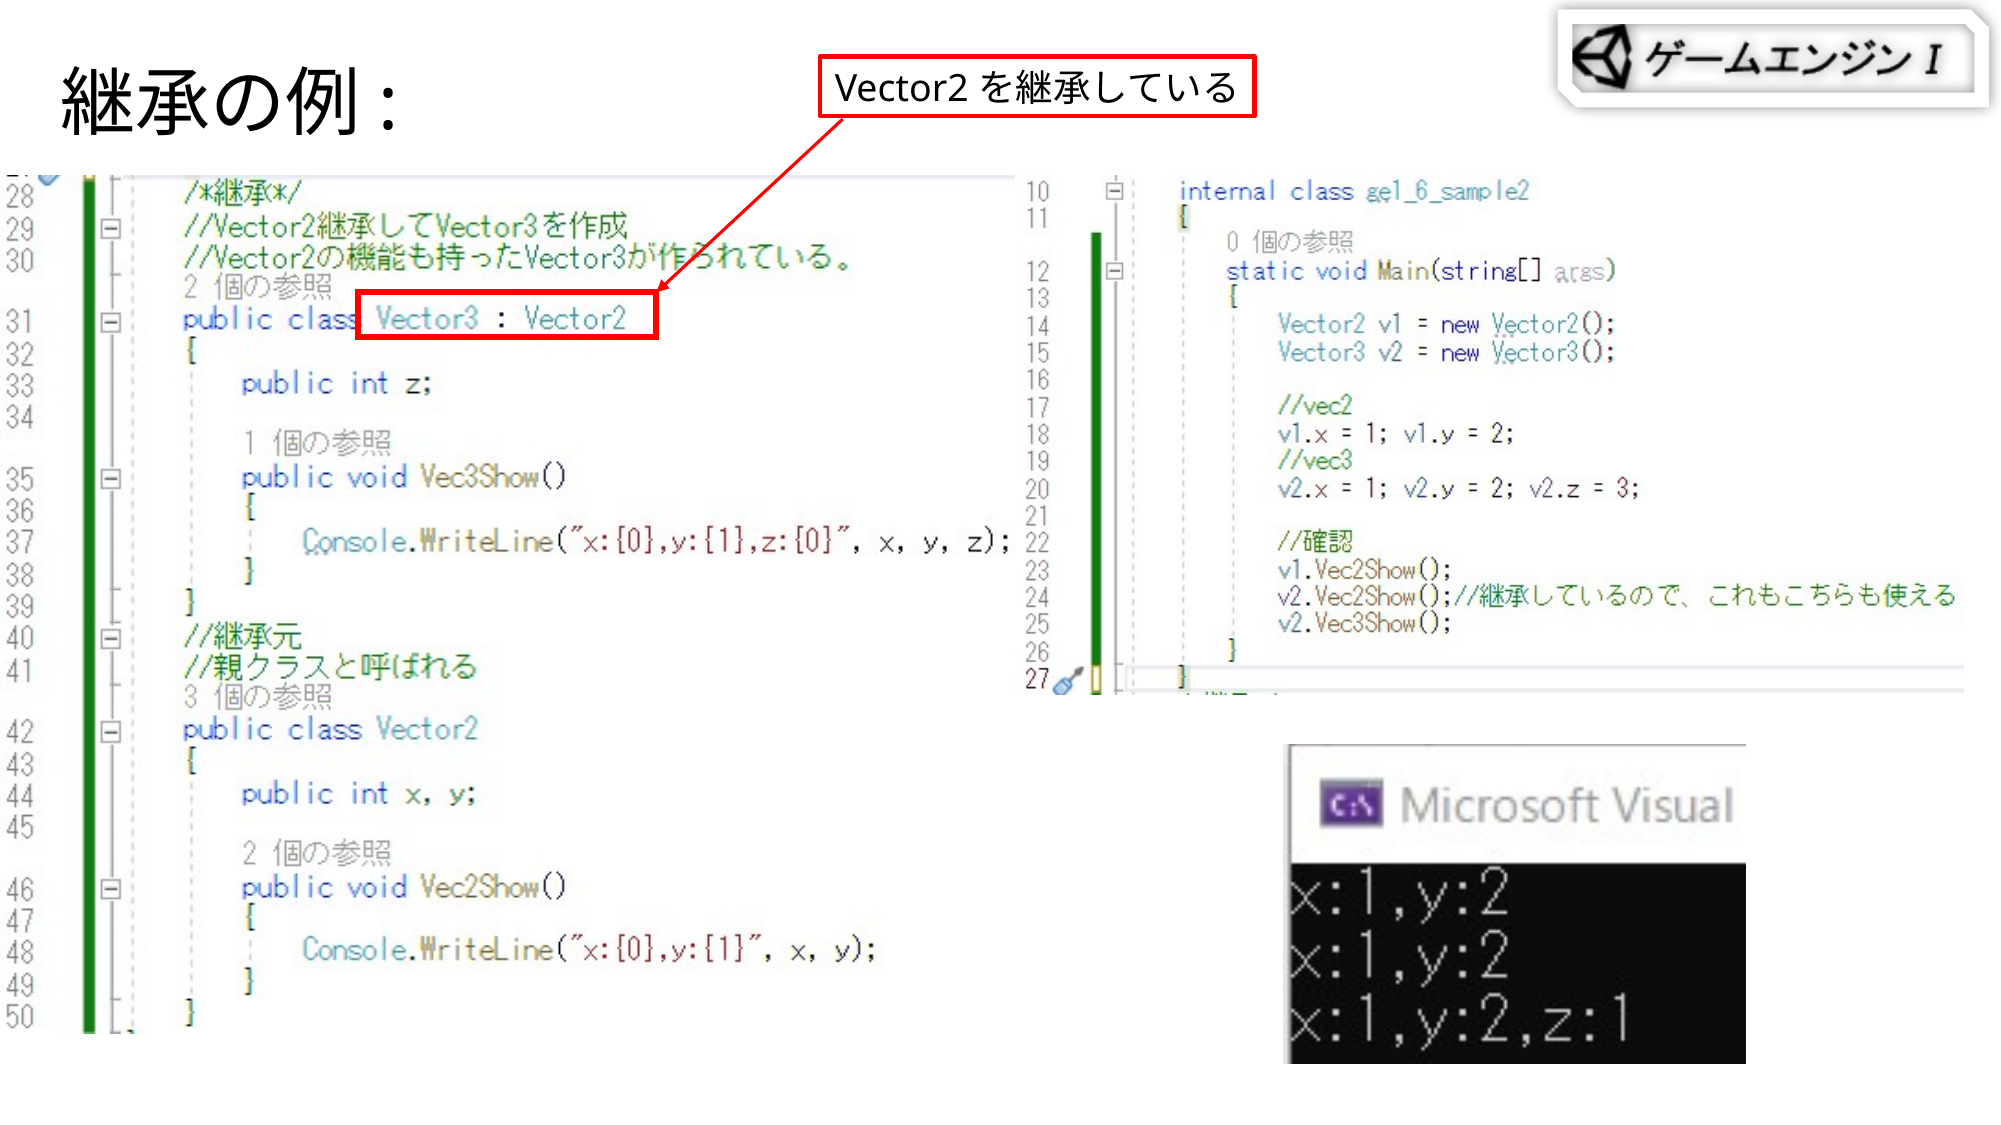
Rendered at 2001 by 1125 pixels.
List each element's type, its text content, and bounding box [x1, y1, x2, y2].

text_box 継承の例: [45, 47, 462, 156]
text_box Vector2を継承している [820, 56, 1255, 117]
picture [1283, 744, 1746, 1064]
picture [0, 175, 1964, 1034]
picture [1564, 16, 1982, 100]
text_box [656, 119, 843, 293]
